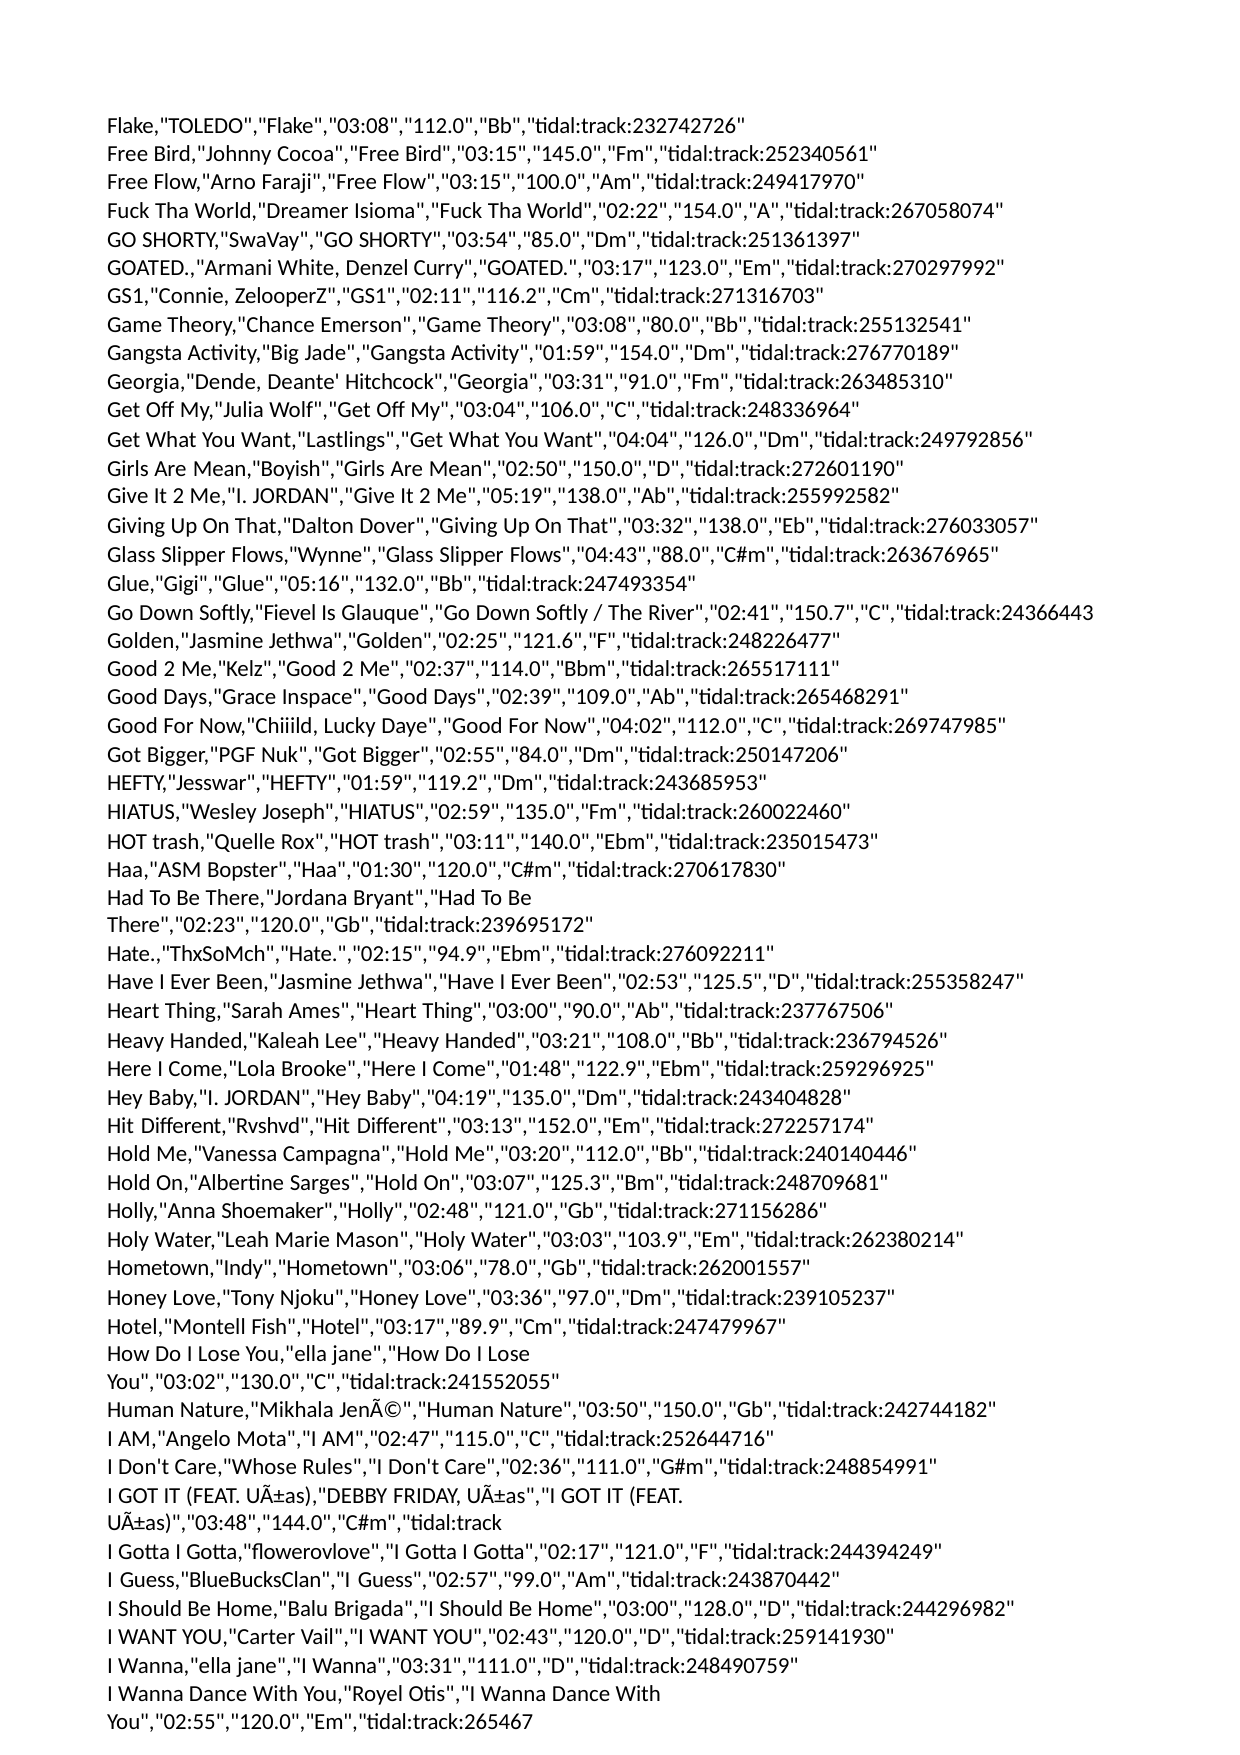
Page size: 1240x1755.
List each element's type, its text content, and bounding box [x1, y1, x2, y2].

text_box Flake,"TOLEDO","Flake","03:08","112.0","Bb","tidal:track:232742726" Free Bird,"Johnny Cocoa","Free Bird","03:15","145.0","Fm","tidal:track:252340561" Free Flow,"Arno Faraji","Free Flow","03:15","100.0","Am","tidal:track:249417970" Fuck Tha World,"Dreamer Isioma","Fuck Tha World","02:22","154.0","A","tidal:track:267058074" GO SHORTY,"SwaVay","GO SHORTY","03:54","85.0","Dm","tidal:track:251361397" GOATED.,"Armani White, Denzel Curry","GOATED.","03:17","123.0","Em","tidal:track:270297992" GS1,"Connie, ZelooperZ","GS1","02:11","116.2","Cm","tidal:track:271316703" Game Theory,"Chance Emerson","Game Theory","03:08","80.0","Bb","tidal:track:255132541" Gangsta Activity,"Big Jade","Gangsta Activity","01:59","154.0","Dm","tidal:track:276770189" Georgia,"Dende, Deante' Hitchcock","Georgia","03:31","91.0","Fm","tidal:track:263485310" Get Off My,"Julia Wolf","Get Off My","03:04","106.0","C","tidal:track:248336964" Get What You Want,"Lastlings","Get What You Want","04:04","126.0","Dm","tidal:track:249792856" Girls Are Mean,"Boyish","Girls Are Mean","02:50","150.0","D","tidal:track:272601190" Give It 2 Me,"I. JORDAN","Give It 2 Me","05:19","138.0","Ab","tidal:track:255992582" Giving Up On That,"Dalton Dover","Giving Up On That","03:32","138.0","Eb","tidal:track:276033057" Glass Slipper Flows,"Wynne","Glass Slipper Flows","04:43","88.0","C#m","tidal:track:263676965" Glue,"Gigi","Glue","05:16","132.0","Bb","tidal:track:247493354" Go Down Softly,"Fievel Is Glauque","Go Down Softly / The River","02:41","150.7","C","tidal:track:24366443 Golden,"Jasmine Jethwa","Golden","02:25","121.6","F","tidal:track:248226477" Good 2 Me,"Kelz","Good 2 Me","02:37","114.0","Bbm","tidal:track:265517111" Good Days,"Grace Inspace","Good Days","02:39","109.0","Ab","tidal:track:265468291" Good For Now,"Chiiild, Lucky Daye","Good For Now","04:02","112.0","C","tidal:track:269747985" Got Bigger,"PGF Nuk","Got Bigger","02:55","84.0","Dm","tidal:track:250147206" HEFTY,"Jesswar","HEFTY","01:59","119.2","Dm","tidal:track:243685953" HIATUS,"Wesley Joseph","HIATUS","02:59","135.0","Fm","tidal:track:260022460" HOT trash,"Quelle Rox","HOT trash","03:11","140.0","Ebm","tidal:track:235015473" Haa,"ASM Bopster","Haa","01:30","120.0","C#m","tidal:track:270617830" Had To Be There,"Jordana Bryant","Had To Be There","02:23","120.0","Gb","tidal:track:239695172" Hate.,"ThxSoMch","Hate.","02:15","94.9","Ebm","tidal:track:276092211" Have I Ever Been,"Jasmine Jethwa","Have I Ever Been","02:53","125.5","D","tidal:track:255358247" Heart Thing,"Sarah Ames","Heart Thing","03:00","90.0","Ab","tidal:track:237767506" Heavy Handed,"Kaleah Lee","Heavy Handed","03:21","108.0","Bb","tidal:track:236794526" Here I Come,"Lola Brooke","Here I Come","01:48","122.9","Ebm","tidal:track:259296925" Hey Baby,"I. JORDAN","Hey Baby","04:19","135.0","Dm","tidal:track:243404828" Hit Different,"Rvshvd","Hit Different","03:13","152.0","Em","tidal:track:272257174" Hold Me,"Vanessa Campagna","Hold Me","03:20","112.0","Bb","tidal:track:240140446" Hold On,"Albertine Sarges","Hold On","03:07","125.3","Bm","tidal:track:248709681" Holly,"Anna Shoemaker","Holly","02:48","121.0","Gb","tidal:track:271156286" Holy Water,"Leah Marie Mason","Holy Water","03:03","103.9","Em","tidal:track:262380214" Hometown,"Indy","Hometown","03:06","78.0","Gb","tidal:track:262001557" Honey Love,"Tony Njoku","Honey Love","03:36","97.0","Dm","tidal:track:239105237" Hotel,"Montell Fish","Hotel","03:17","89.9","Cm","tidal:track:247479967" How Do I Lose You,"ella jane","How Do I Lose You","03:02","130.0","C","tidal:track:241552055" Human Nature,"Mikhala JenÃ©","Human Nature","03:50","150.0","Gb","tidal:track:242744182" I AM,"Angelo Mota","I AM","02:47","115.0","C","tidal:track:252644716" I Don't Care,"Whose Rules","I Don't Care","02:36","111.0","G#m","tidal:track:248854991" I GOT IT (FEAT. UÃ±as),"DEBBY FRIDAY, UÃ±as","I GOT IT (FEAT. UÃ±as)","03:48","144.0","C#m","tidal:track I Gotta I Gotta,"flowerovlove","I Gotta I Gotta","02:17","121.0","F","tidal:track:244394249" I Guess,"BlueBucksClan","I Guess","02:57","99.0","Am","tidal:track:243870442" I Should Be Home,"Balu Brigada","I Should Be Home","03:00","128.0","D","tidal:track:244296982" I WANT YOU,"Carter Vail","I WANT YOU","02:43","120.0","D","tidal:track:259141930" I Wanna,"ella jane","I Wanna","03:31","111.0","D","tidal:track:248490759" I Wanna Dance With You,"Royel Otis","I Wanna Dance With You","02:55","120.0","Em","tidal:track:265467 [105, 108, 1109, 1734]
